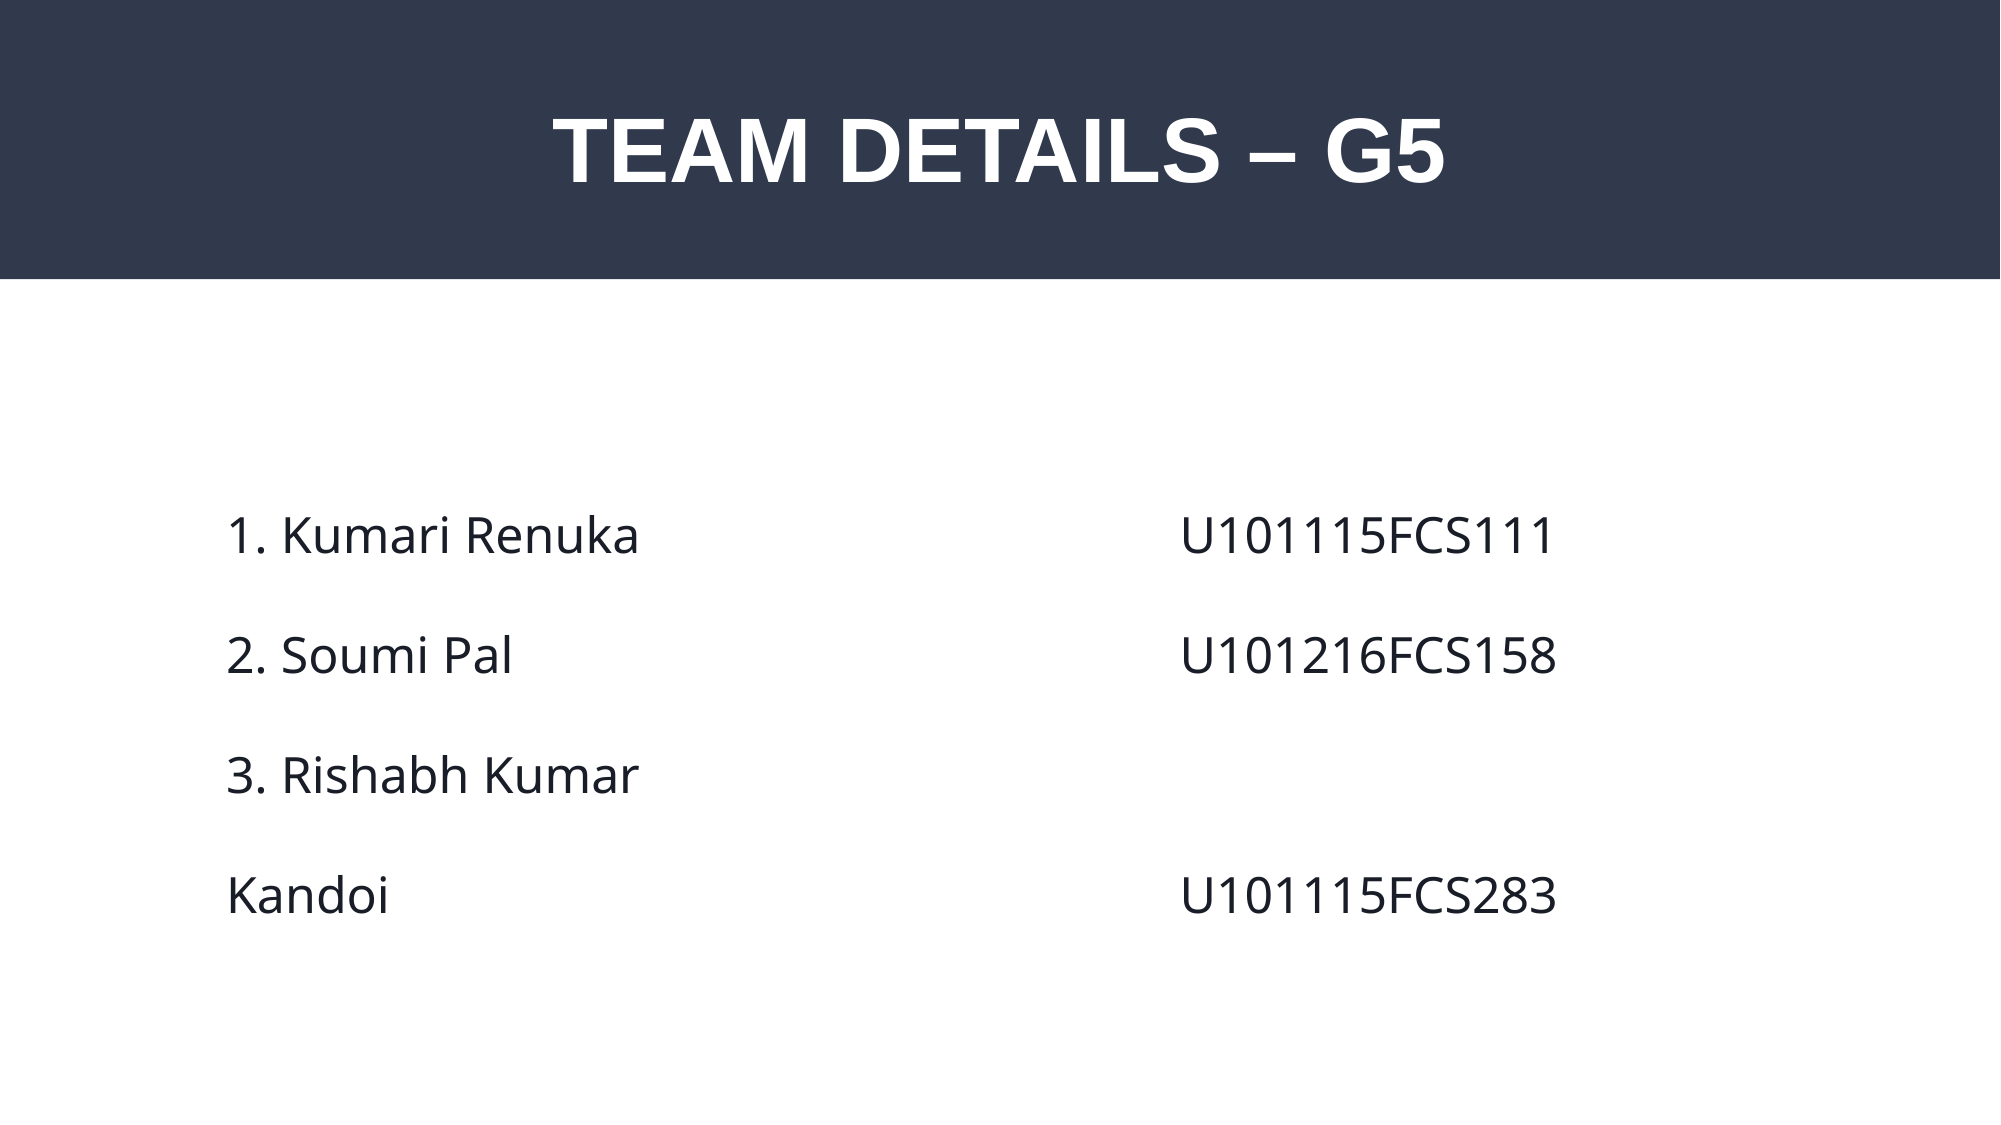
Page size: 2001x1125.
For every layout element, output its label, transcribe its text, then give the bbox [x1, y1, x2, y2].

list U101115FCS111 U101216FCS158 U101115FCS283 [1132, 428, 1743, 943]
title TEAM DETAILS – G5 [68, 75, 1932, 213]
list 1. Kumari Renuka 2. Soumi Pal 3. Rishabh Kumar Kandoi [179, 428, 814, 922]
